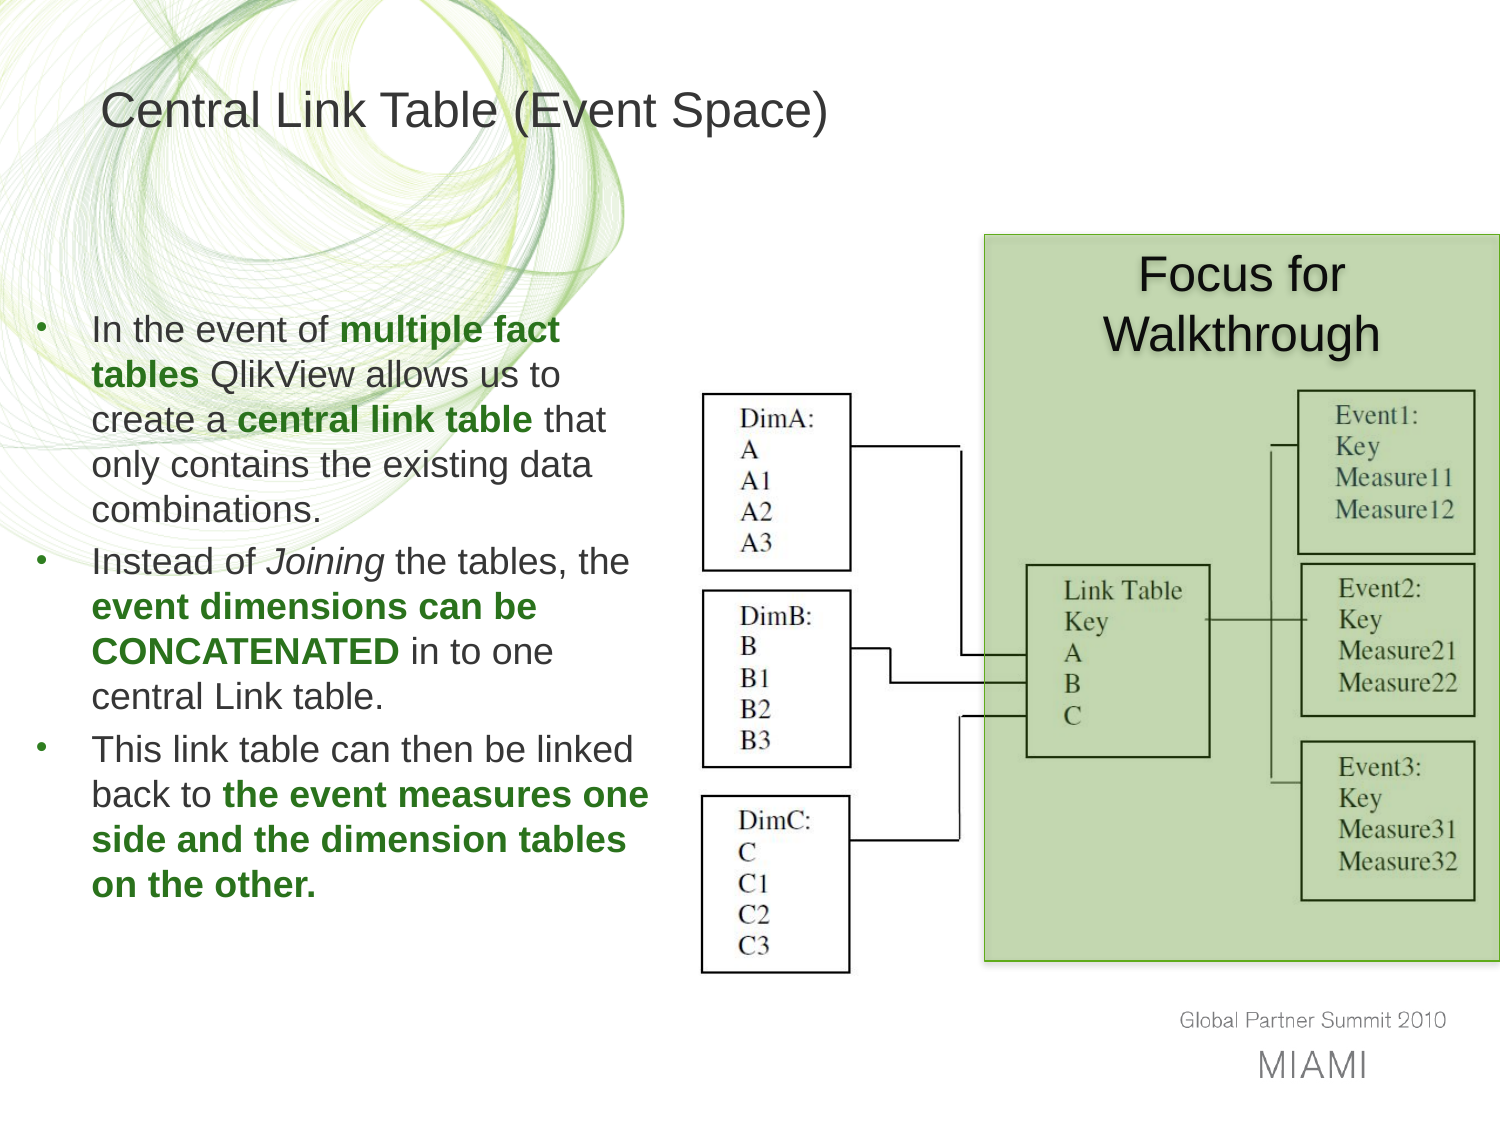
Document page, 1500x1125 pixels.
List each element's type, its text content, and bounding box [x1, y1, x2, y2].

list In the event of multiple fact tables QlikView allows us to create a central link table that only contains the existing data combinations. Instead of Joining the tables, the event dimensions can be CONCATENATED in to one central Link table. This link table can then be linked back to the event measures one side and the dimension tables on the other. [34, 304, 673, 1087]
picture [680, 362, 1500, 1088]
title Central Link Table (Event Space) [100, 0, 1070, 138]
text_box Focus for Walkthrough [984, 234, 1500, 362]
picture [0, 0, 625, 576]
